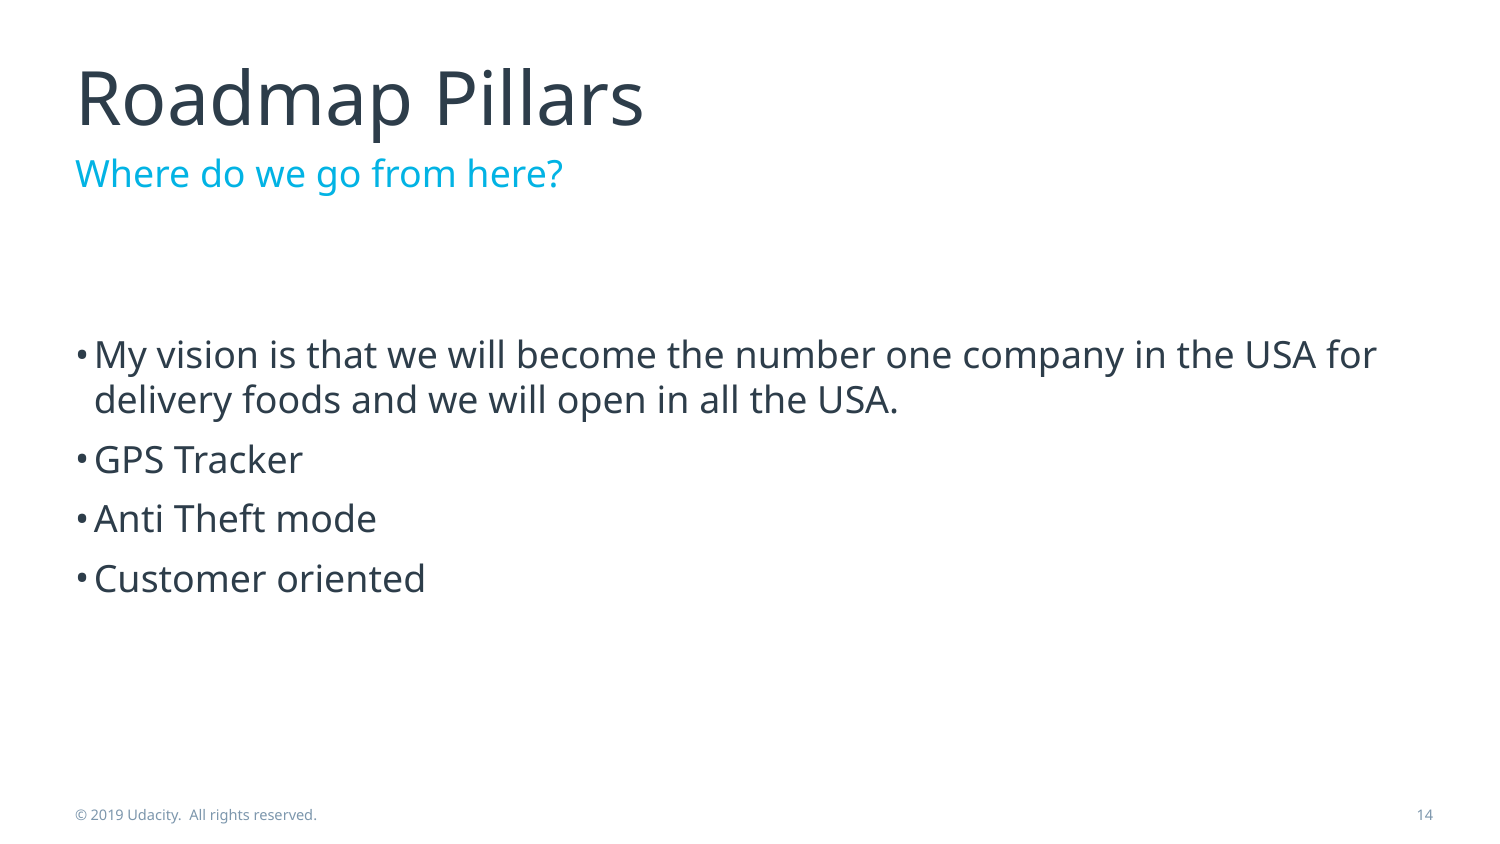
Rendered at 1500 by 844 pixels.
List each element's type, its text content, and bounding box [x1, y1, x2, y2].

list Where do we go from here? [75, 150, 1425, 201]
title Roadmap Pillars [75, 50, 1425, 148]
slide_number 14 [1416, 806, 1434, 826]
list © 2019 Udacity. All rights reserved. [75, 806, 725, 826]
list My vision is that we will become the number one company in the USA for delivery foods and we will open in all the USA. GPS Tracker Anti Theft mode Customer oriented [75, 231, 1425, 700]
